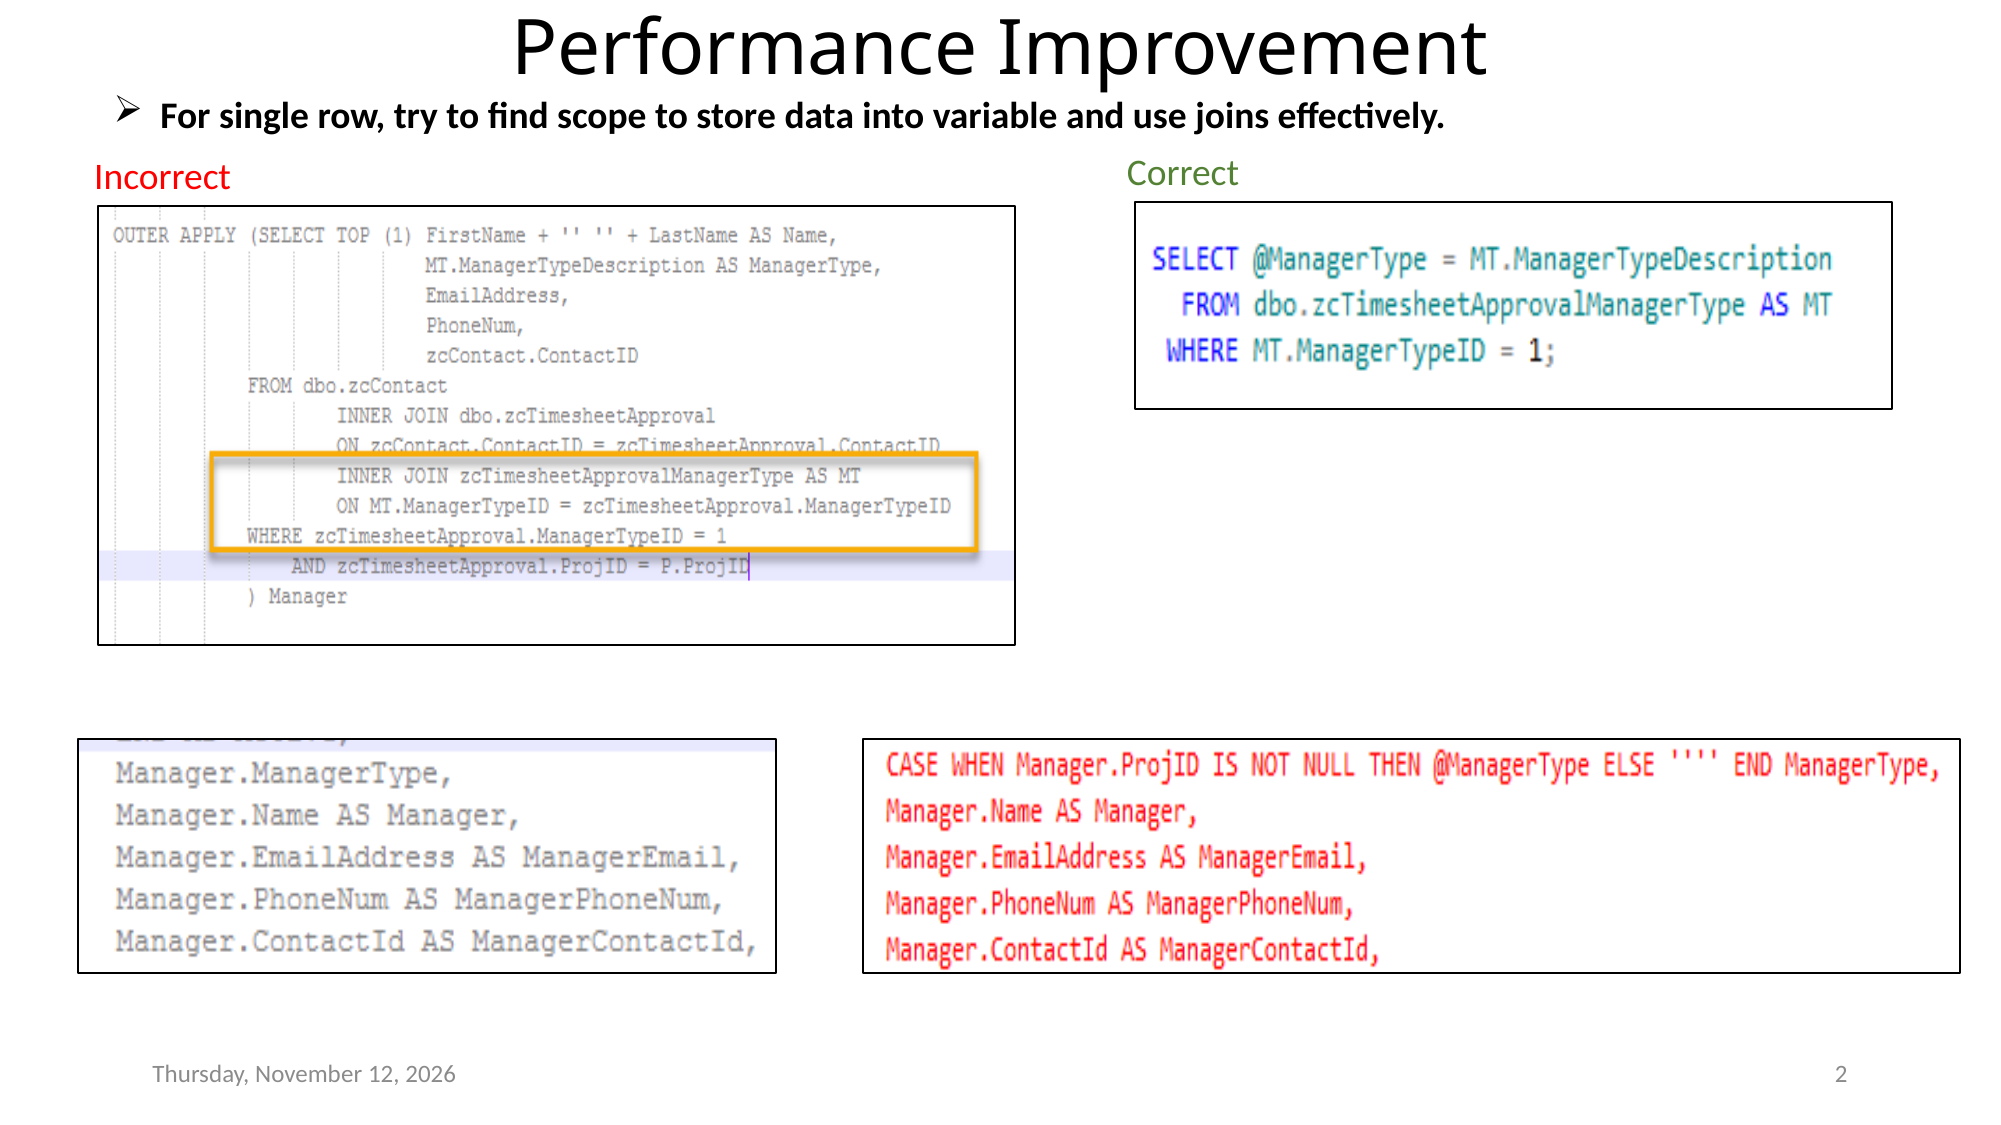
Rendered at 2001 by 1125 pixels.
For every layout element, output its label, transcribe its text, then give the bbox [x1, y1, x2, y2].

text_box [0, 78, 2000, 160]
picture [1136, 202, 1891, 408]
picture [98, 207, 1015, 645]
picture [79, 739, 776, 973]
picture [863, 739, 1959, 973]
text_box Correct [1112, 140, 1296, 201]
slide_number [137, 1042, 588, 1103]
text_box Incorrect [79, 144, 263, 205]
text_box For single row, try to find scope to store data into variable and use joins effectively. [98, 84, 1959, 144]
slide_number 2 [1412, 1042, 1863, 1103]
title Performance Improvement [0, 0, 2000, 78]
